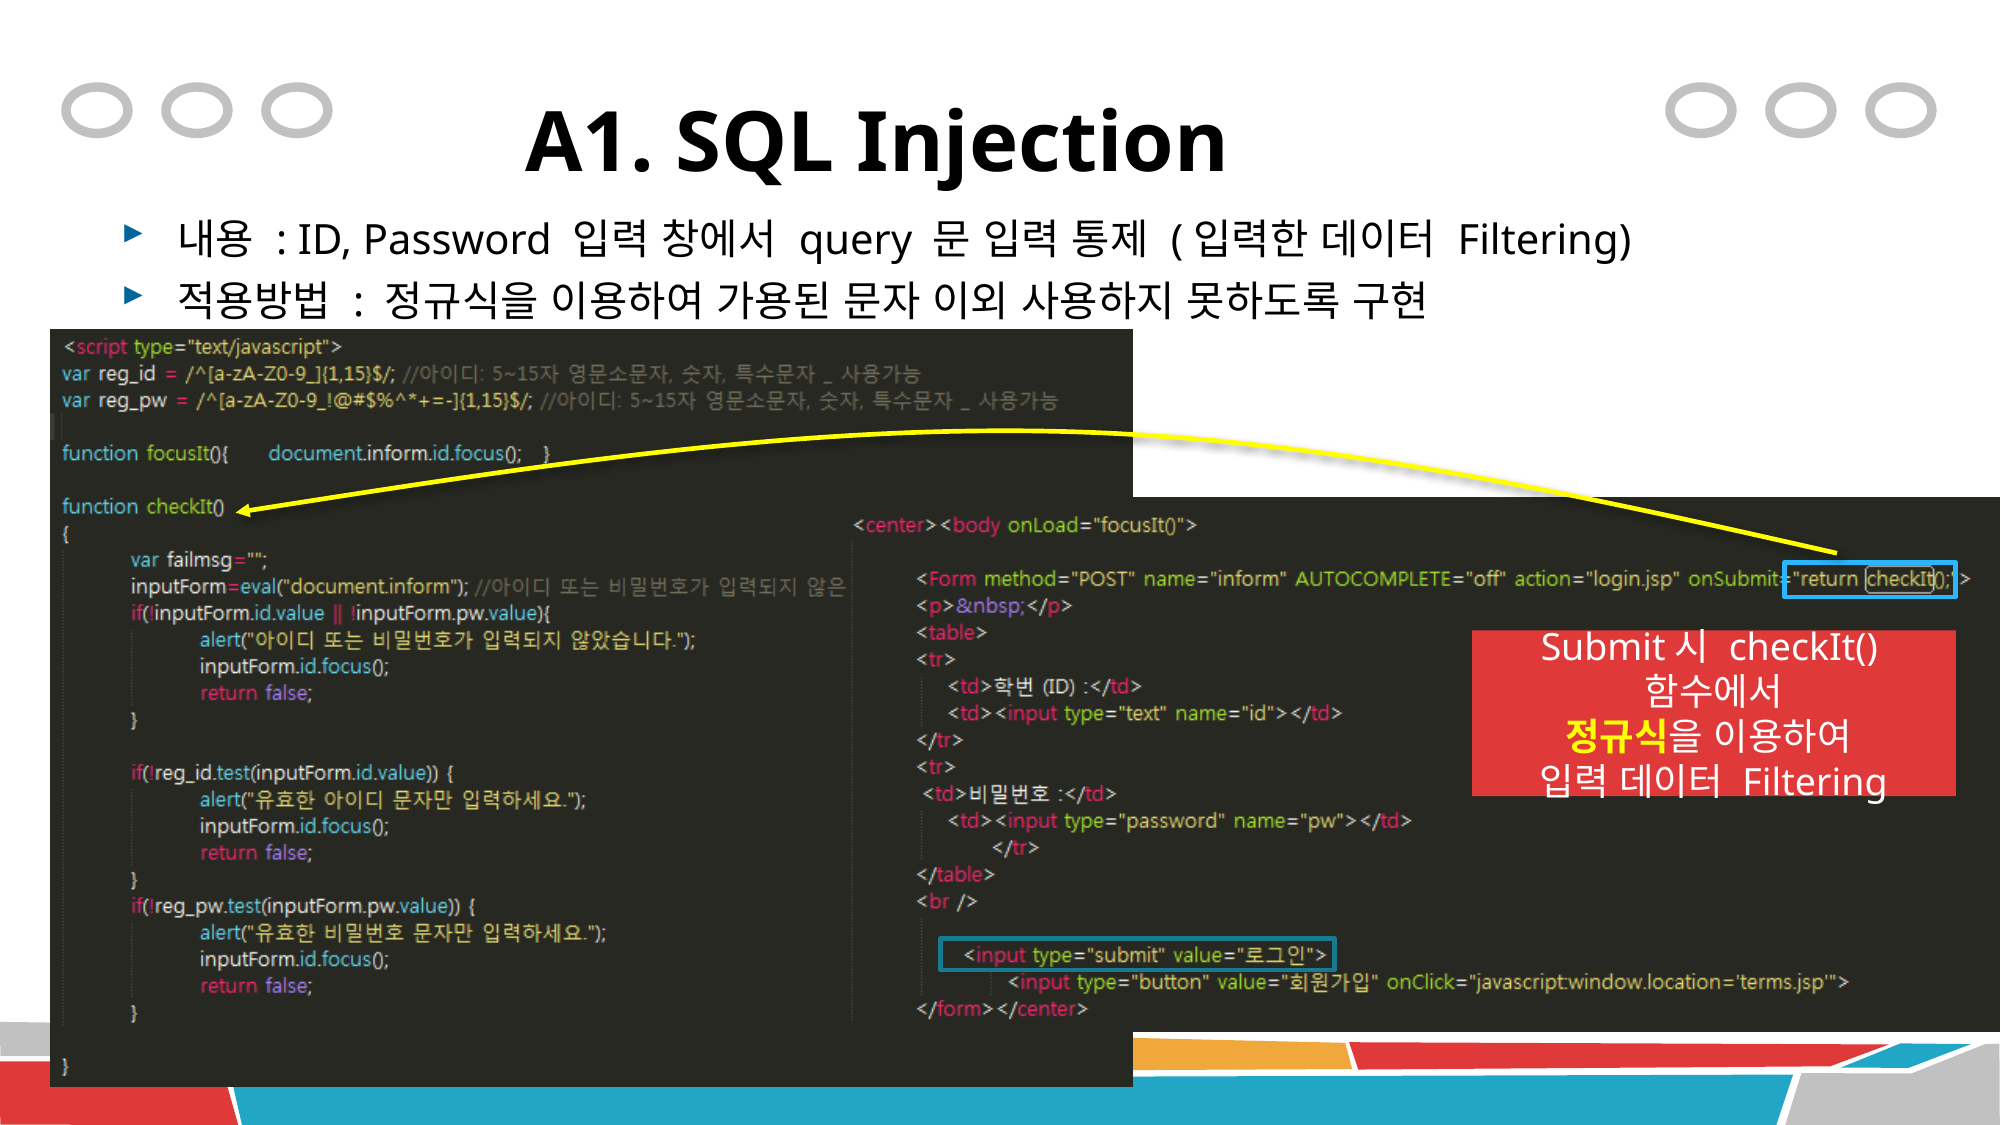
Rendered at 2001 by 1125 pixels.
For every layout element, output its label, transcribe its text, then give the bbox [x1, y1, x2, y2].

picture [49, 329, 1134, 1087]
list 내용 : ID, Password 입력 창에서 query 문 입력 통제 (입력한 데이터 Filtering) 적용방법 : 정규식을 이용하여 가용된 문자 이외 사용하지 못하도록 구현 [106, 202, 1871, 496]
text_box [1134, 433, 1581, 496]
title A1. SQL Injection [106, 74, 1649, 202]
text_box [850, 496, 2000, 1032]
